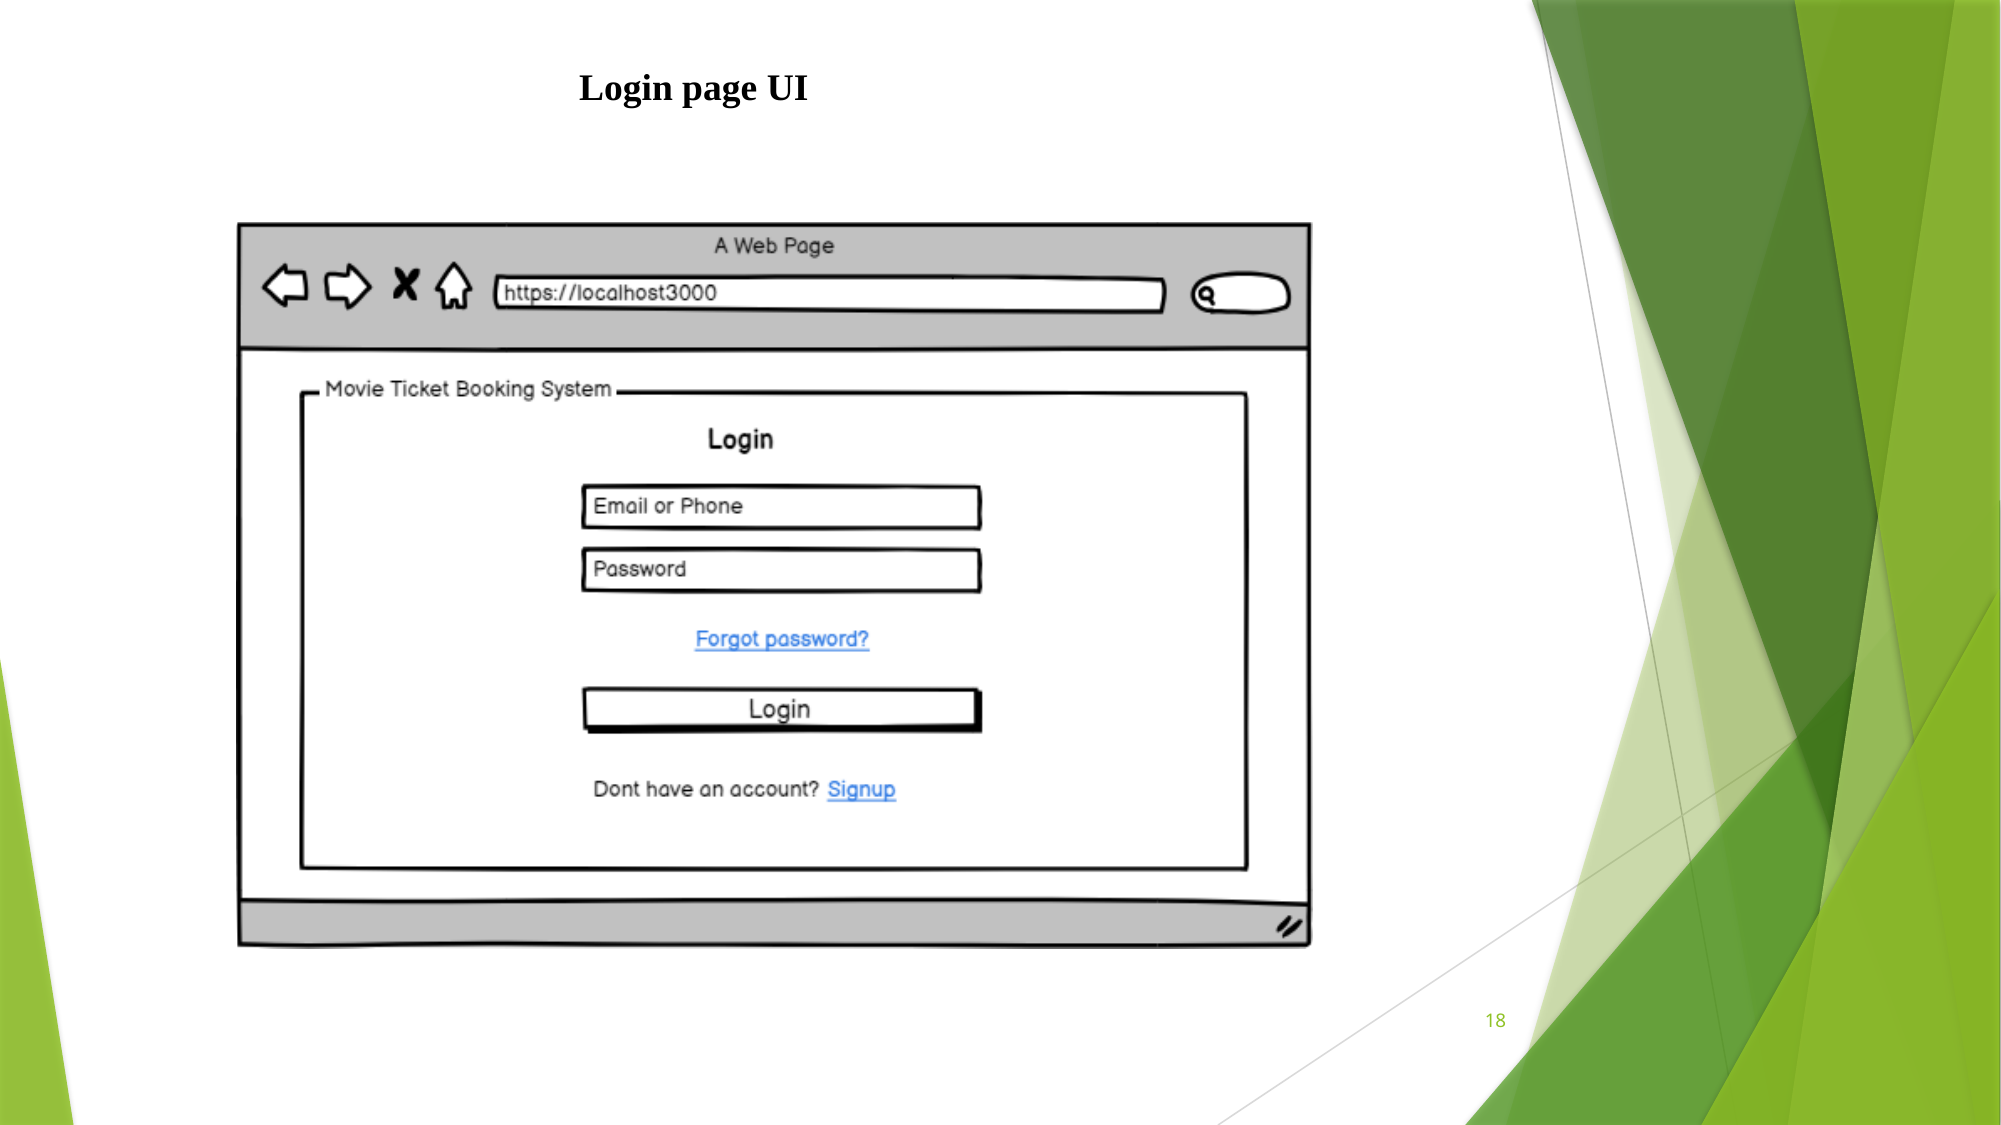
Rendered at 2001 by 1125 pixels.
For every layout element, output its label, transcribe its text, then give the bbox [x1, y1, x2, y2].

text_box Login page UI [554, 55, 860, 116]
picture [235, 222, 1314, 950]
slide_number 18 [1409, 991, 1522, 1051]
